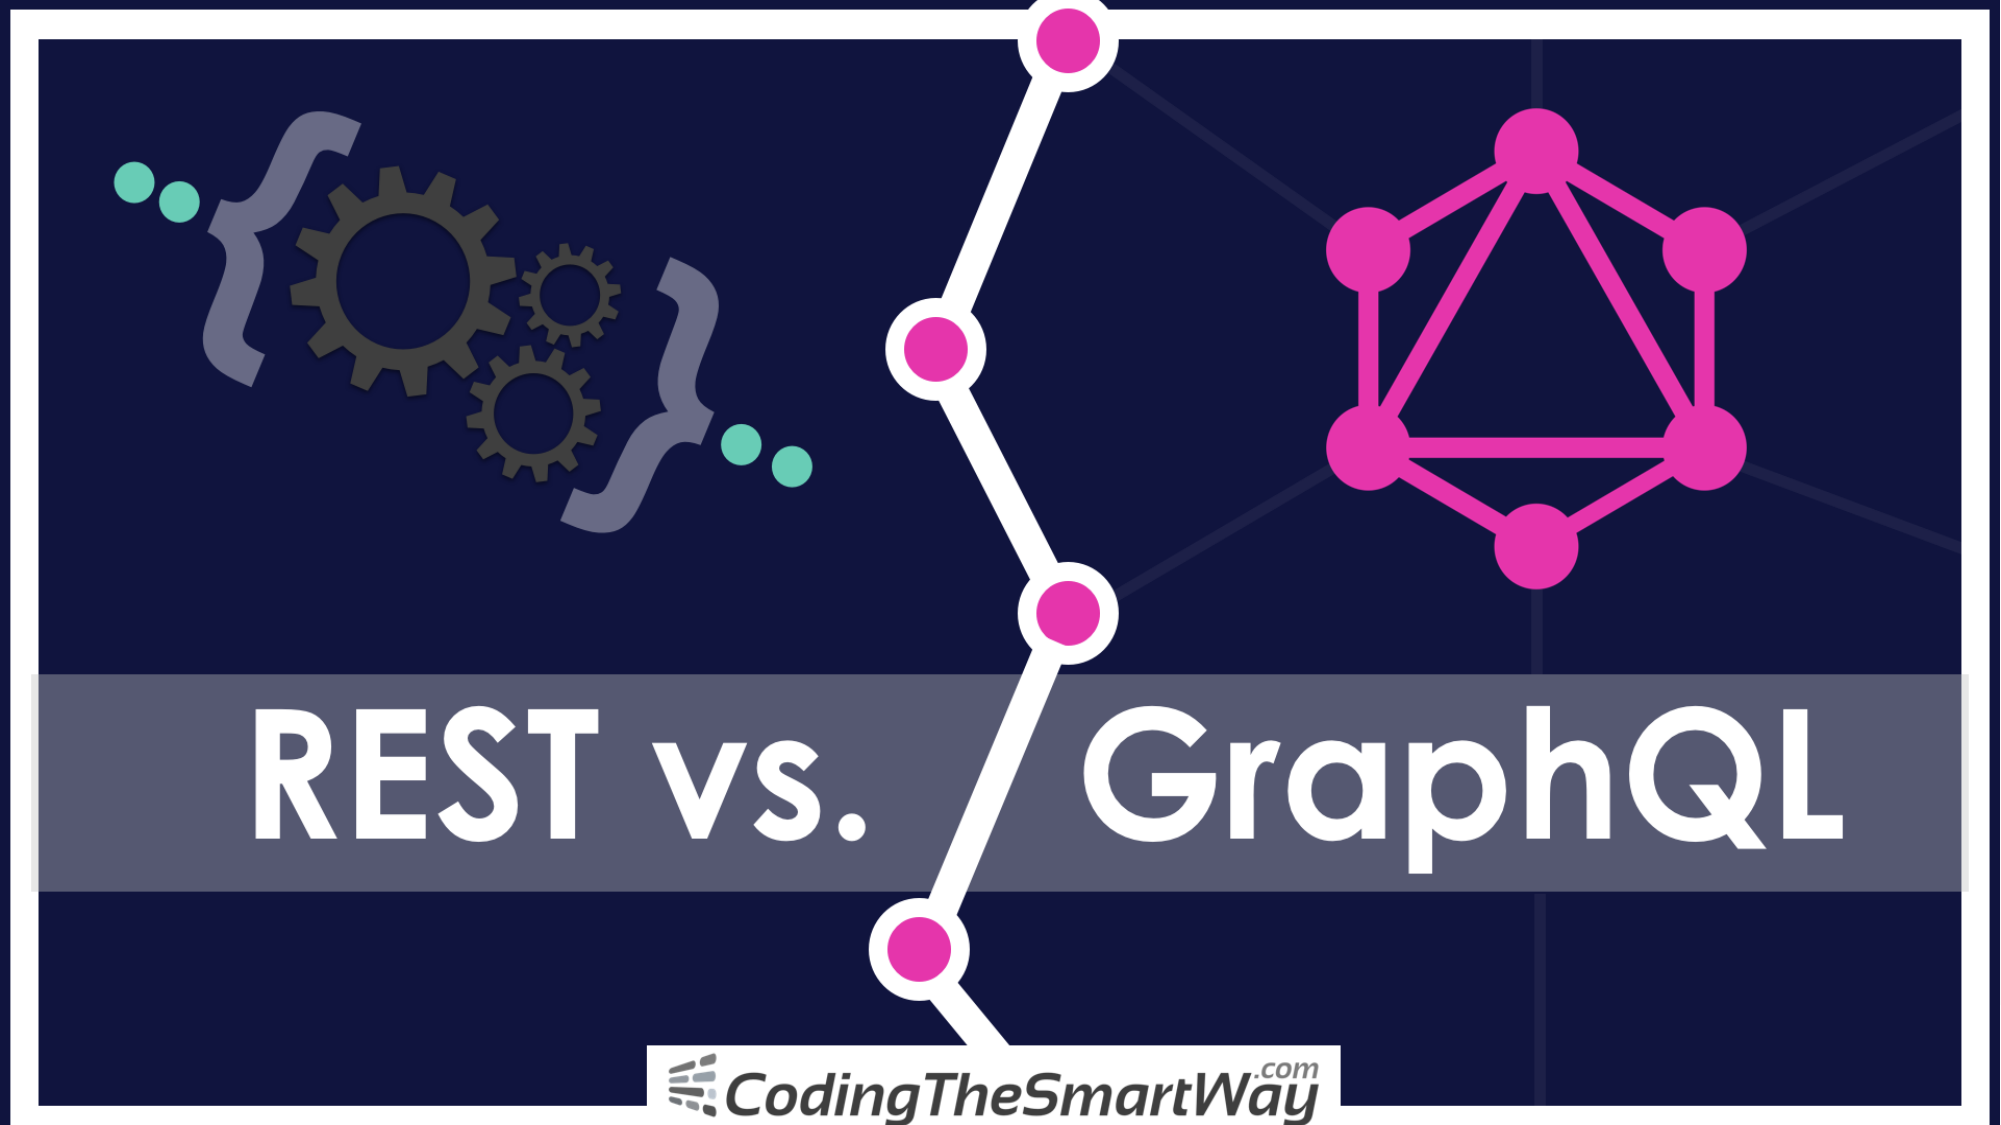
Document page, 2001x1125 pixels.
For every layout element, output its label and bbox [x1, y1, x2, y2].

list [0, 0, 2000, 1125]
